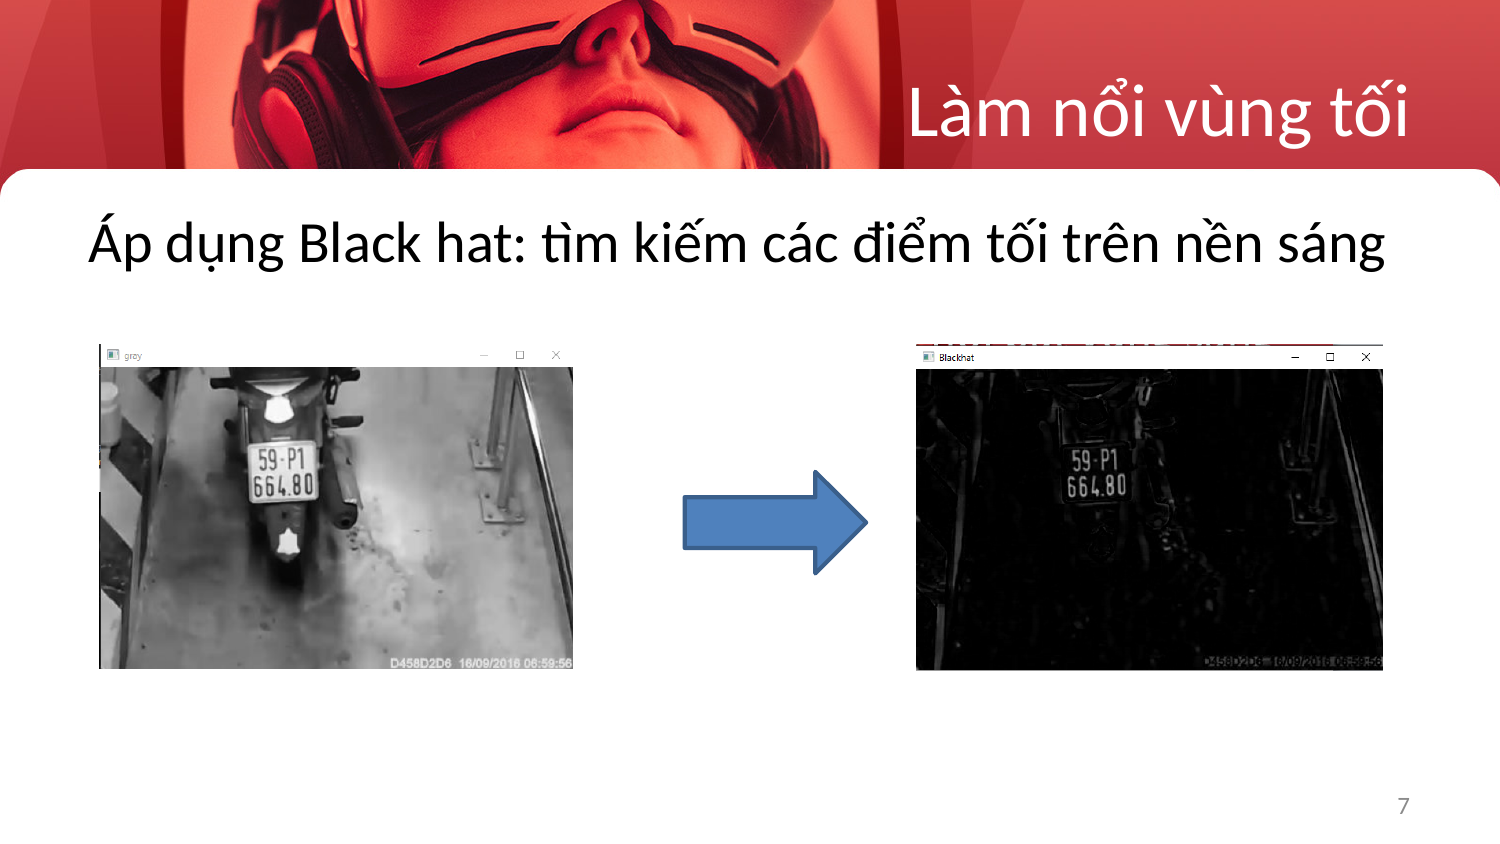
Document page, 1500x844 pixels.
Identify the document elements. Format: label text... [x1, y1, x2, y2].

picture [0, 0, 1500, 844]
slide_number 7 [1074, 782, 1425, 827]
text_box [682, 469, 869, 576]
title Làm nổi vùng tối [73, 44, 1427, 170]
list Áp dụng Black hat: tìm kiếm các điểm tối trên nền sáng [73, 196, 1427, 798]
